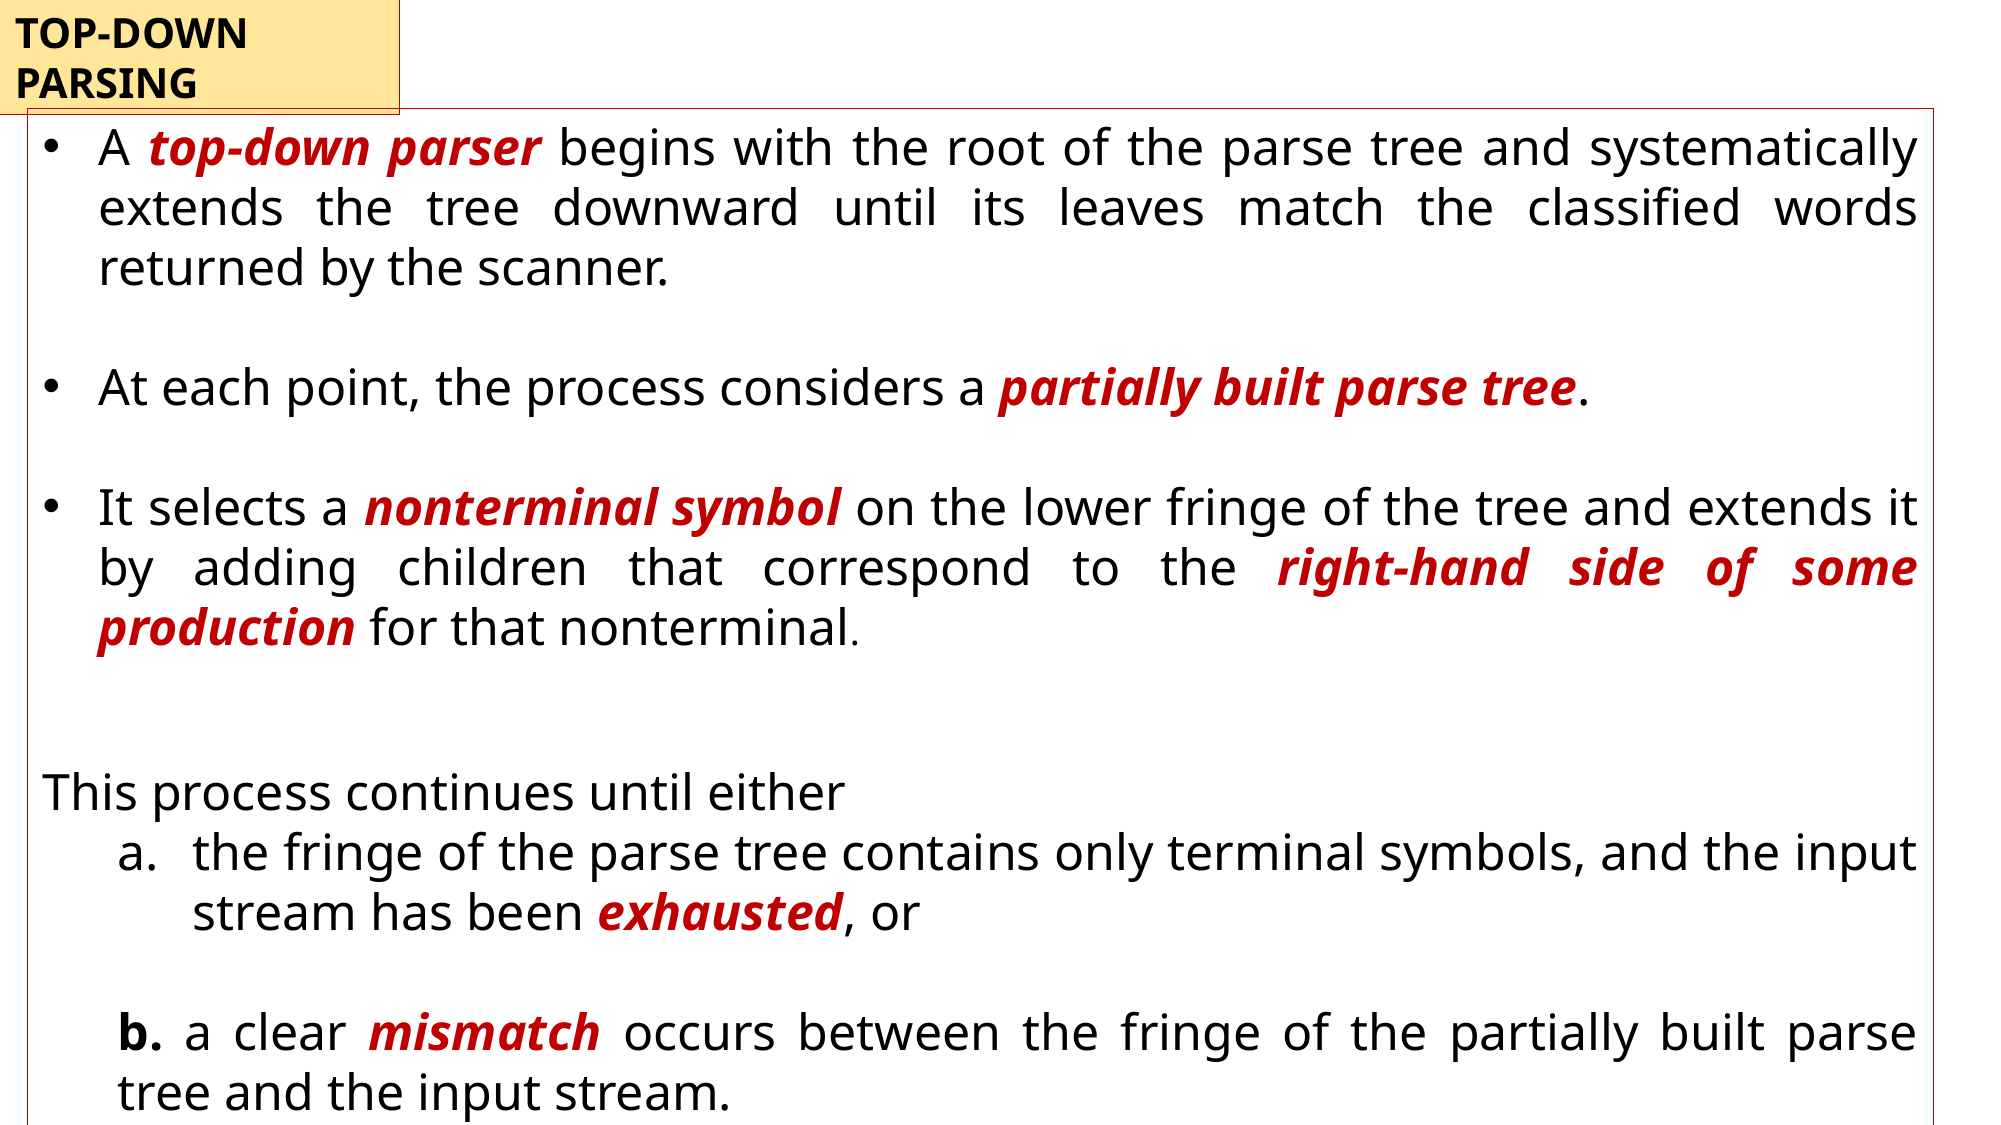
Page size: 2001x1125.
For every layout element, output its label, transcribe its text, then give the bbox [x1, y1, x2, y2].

text_box A top-down parser begins with the root of the parse tree and systematically extends the tree downward until its leaves match the classified words returned by the scanner. At each point, the process considers a partially built parse tree. It selects a nonterminal symbol on the lower fringe of the tree and extends it by adding children that correspond to the right-hand side of some production for that nonterminal. This process continues until either the fringe of the parse tree contains only terminal symbols, and the input stream has been exhausted, or b. a clear mismatch occurs between the fringe of the partially built parse tree and the input stream. [27, 108, 1934, 1125]
text_box TOP-DOWN PARSING [0, 0, 400, 115]
